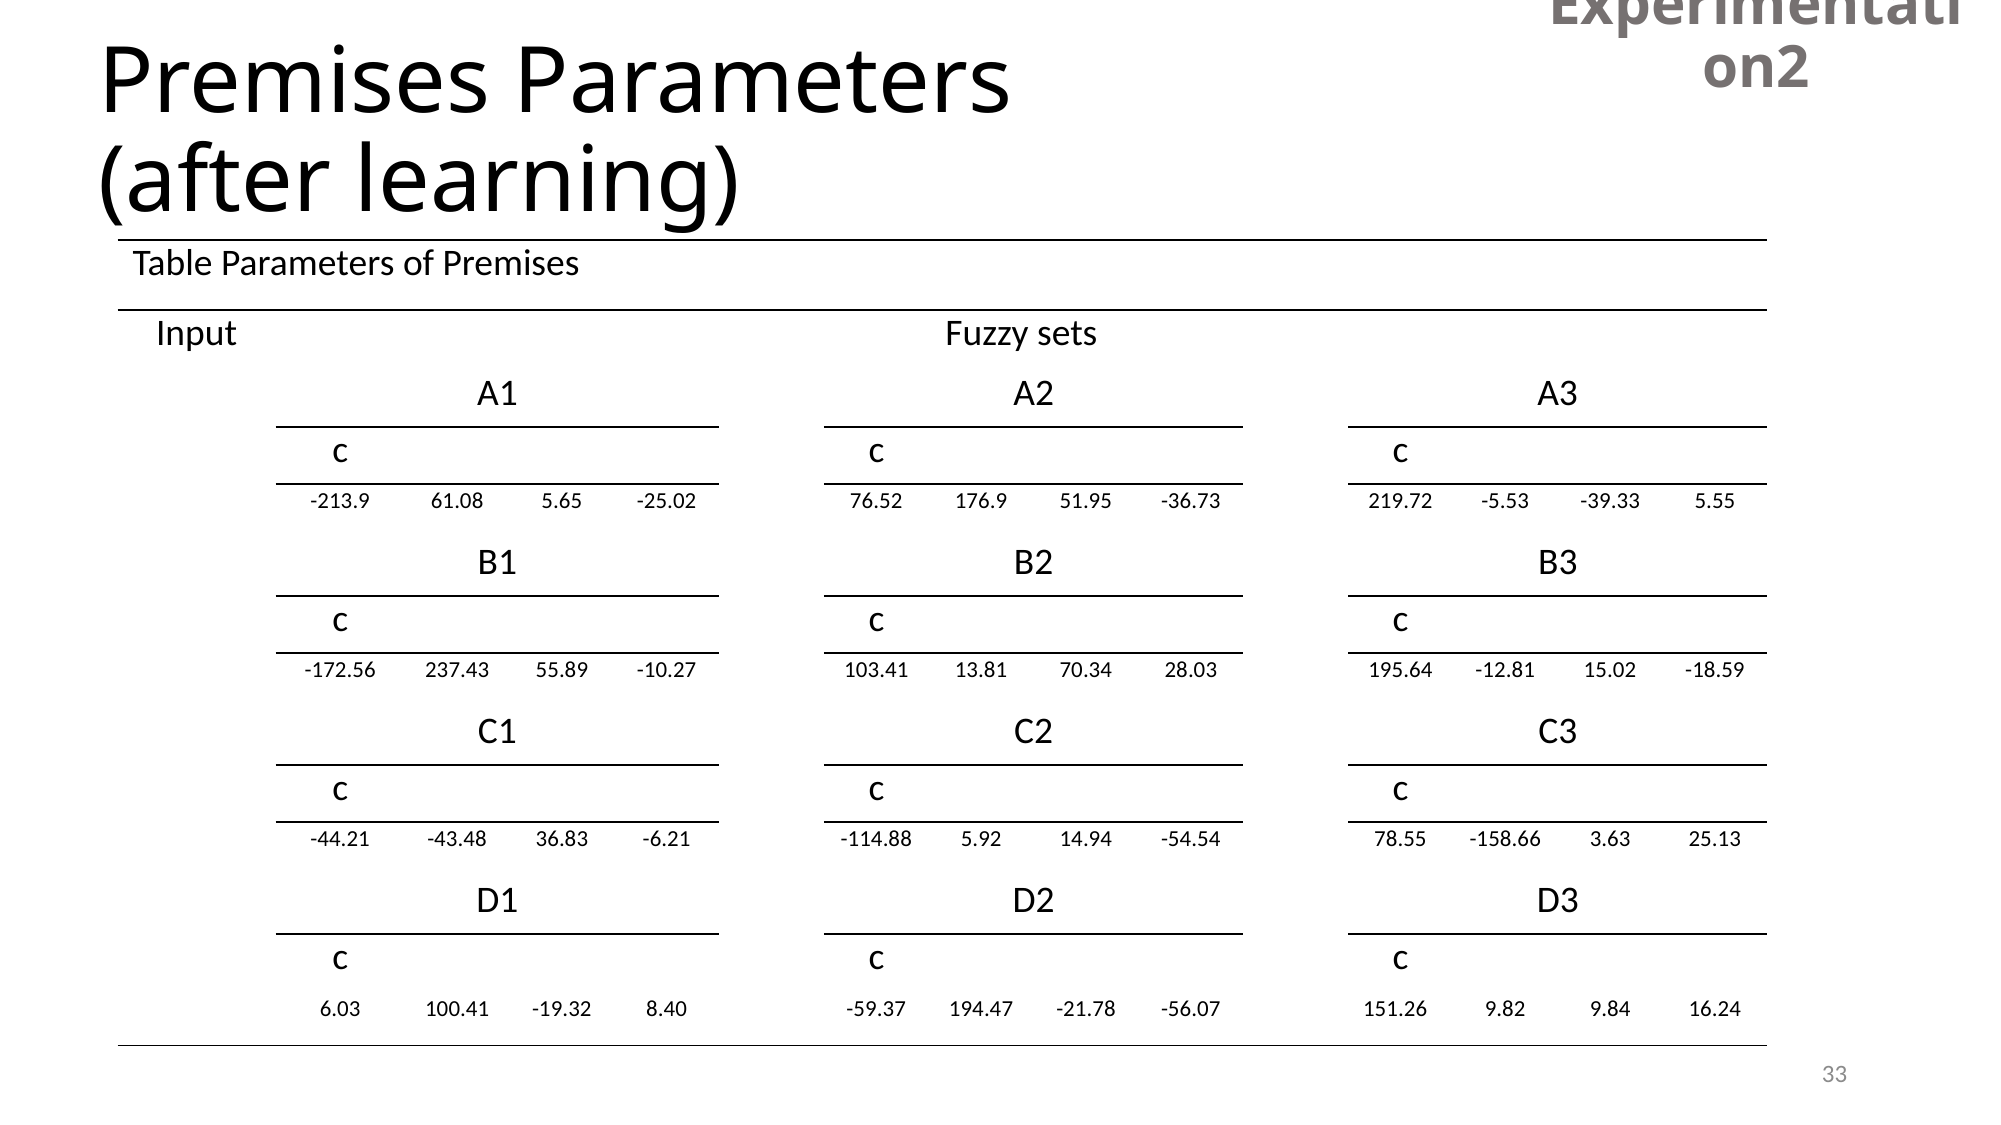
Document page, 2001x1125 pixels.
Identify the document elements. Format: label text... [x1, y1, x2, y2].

title Premises Parameters (after learning) [83, 0, 1733, 264]
text_box Experimentation2 [1526, 0, 1986, 86]
slide_number 33 [1412, 1042, 1863, 1103]
